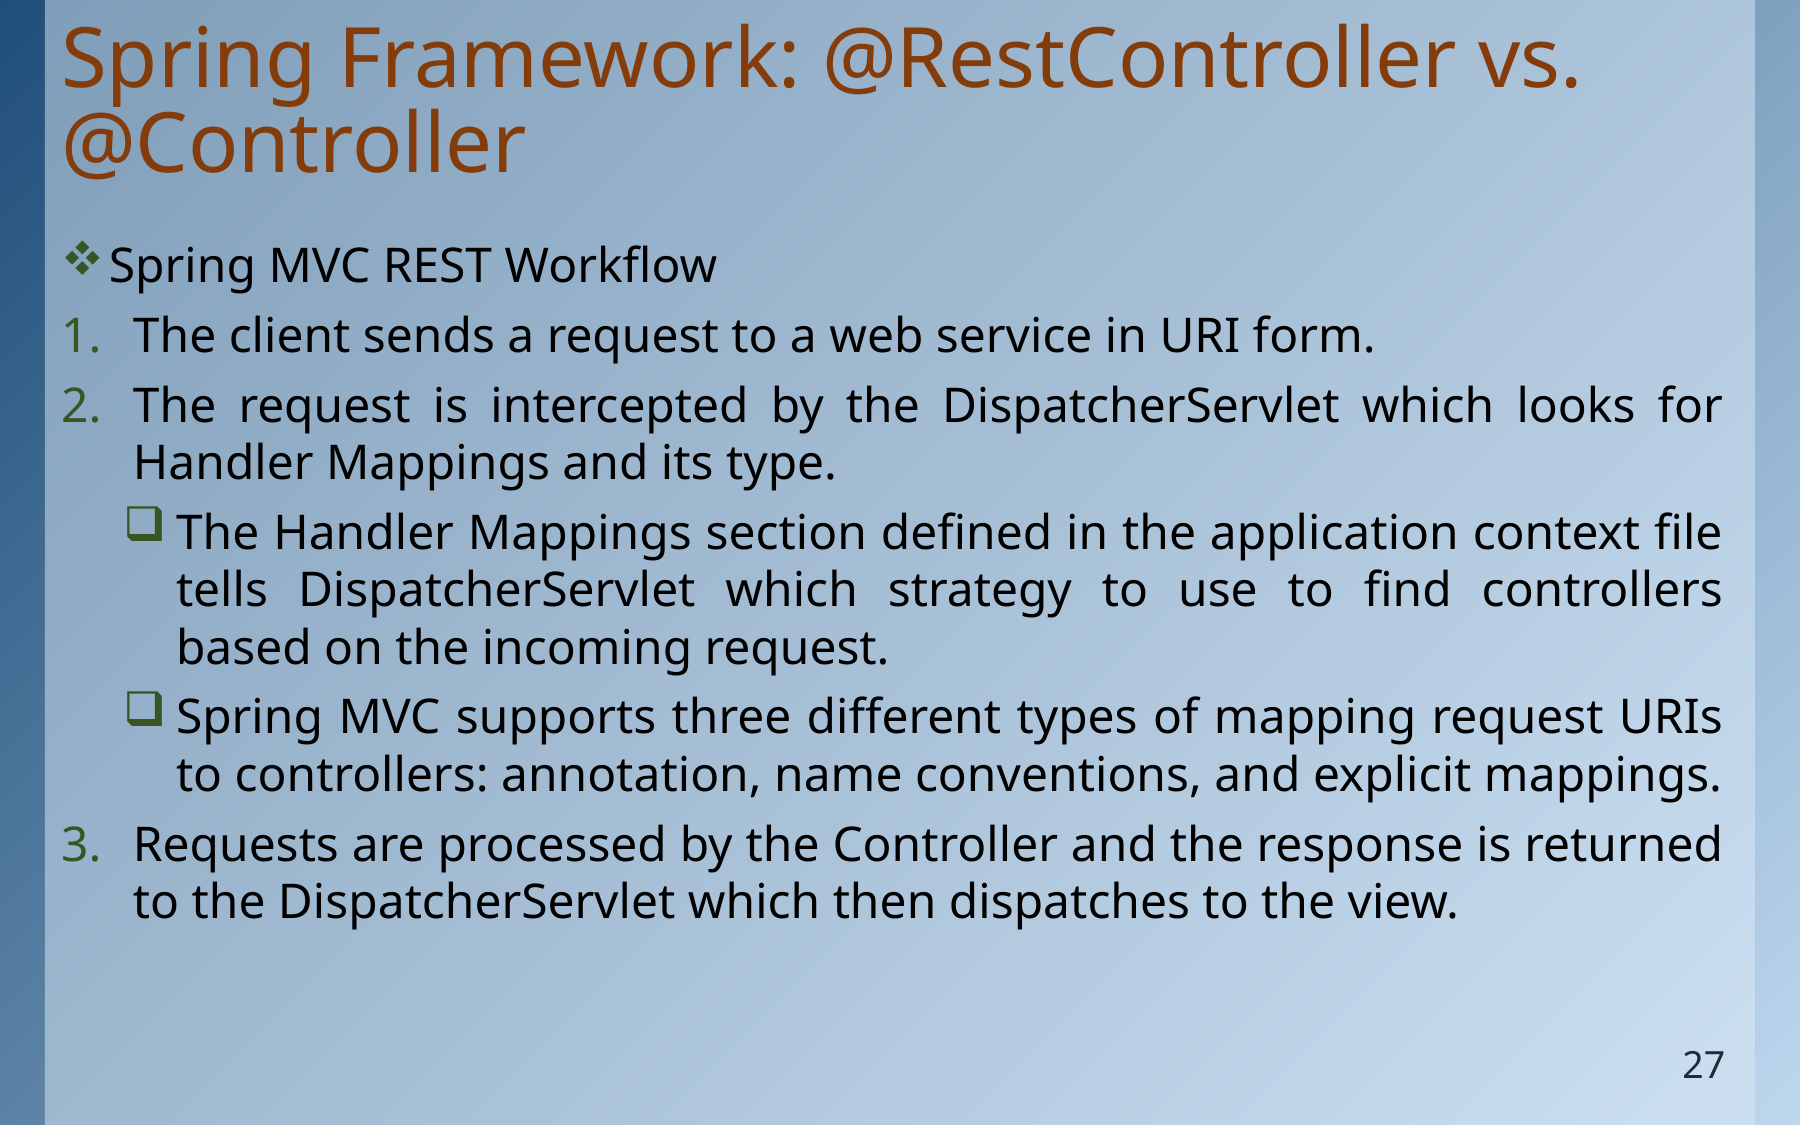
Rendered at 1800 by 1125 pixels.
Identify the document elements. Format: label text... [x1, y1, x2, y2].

slide_number 27 [1581, 1050, 1746, 1103]
title Spring Framework: @RestController vs. @Controller [40, 12, 1746, 200]
list Spring MVC REST Workflow The client sends a request to a web service in URI form. The request is intercepted by the DispatcherServlet which looks for Handler Mappings and its type. The Handler Mappings section defined in the application context file tells DispatcherServlet which strategy to use to find controllers based on the incoming request. Spring MVC supports three different types of mapping request URIs to controllers: annotation, name conventions, and explicit mappings. Requests are processed by the Controller and the response is returned to the DispatcherServlet which then dispatches to the view. [40, 224, 1746, 1025]
